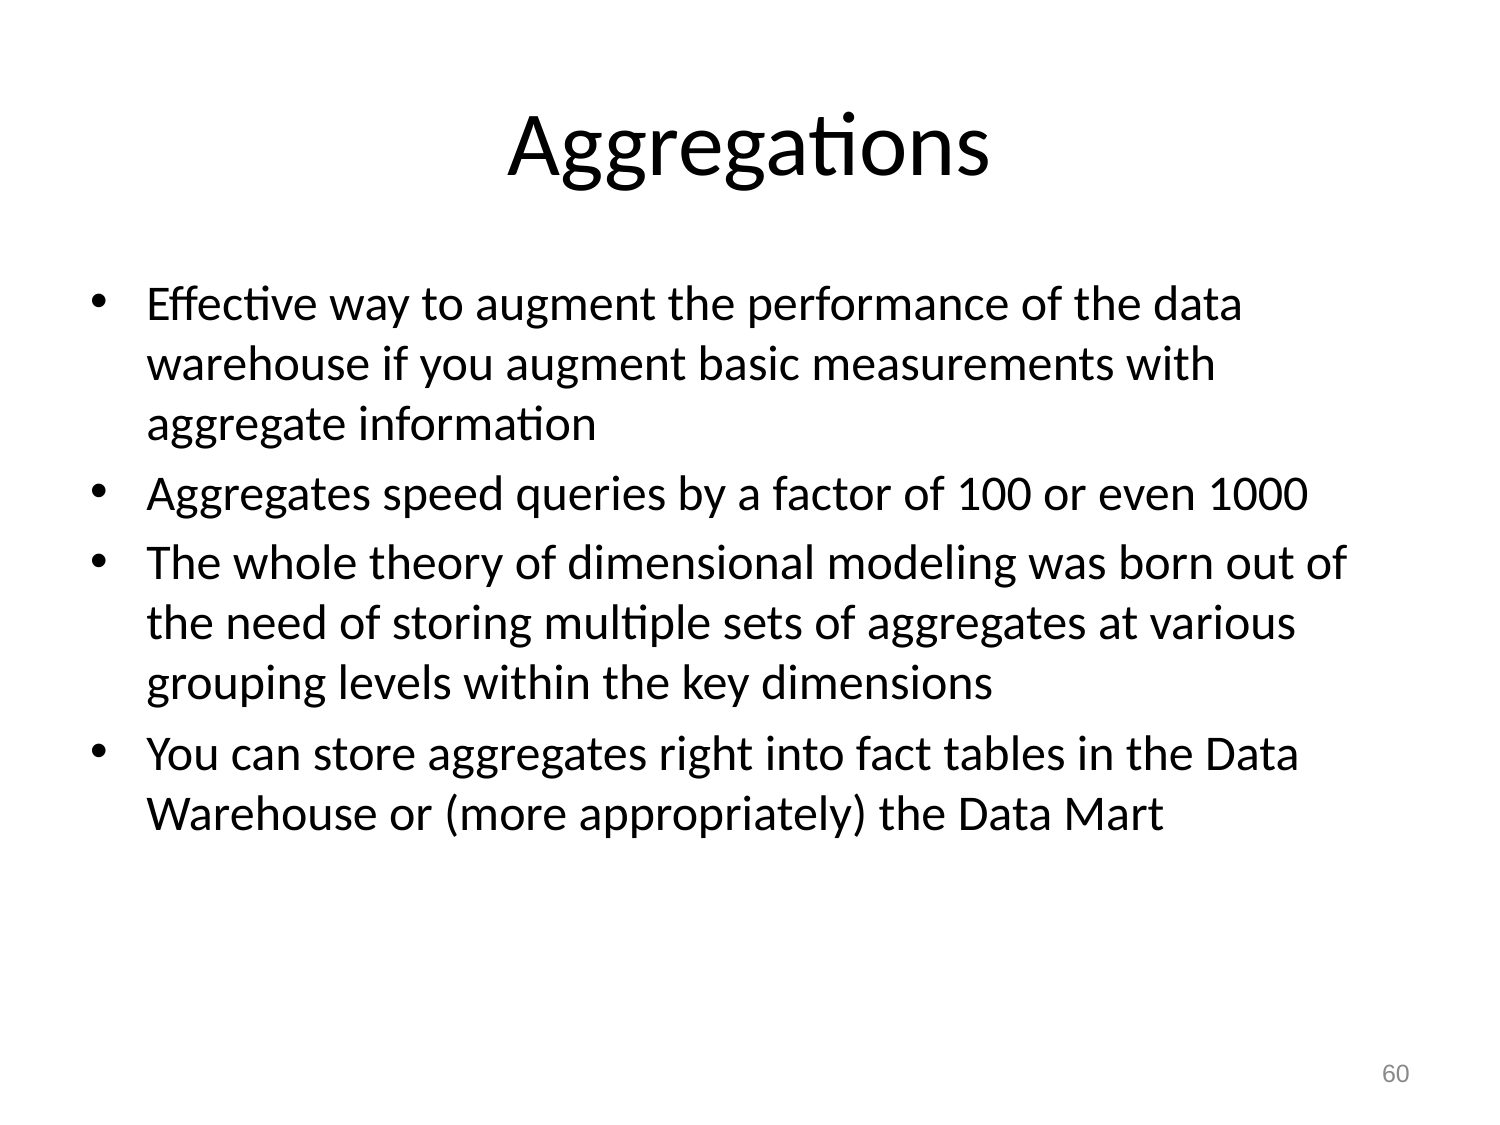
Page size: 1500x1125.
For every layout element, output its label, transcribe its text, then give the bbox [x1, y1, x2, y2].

list Effective way to augment the performance of the data warehouse if you augment basic measurements with aggregate information Aggregates speed queries by a factor of 100 or even 1000 The whole theory of dimensional modeling was born out of the need of storing multiple sets of aggregates at various grouping levels within the key dimensions You can store aggregates right into fact tables in the Data Warehouse or (more appropriately) the Data Mart [75, 262, 1425, 1005]
slide_number 60 [1074, 1042, 1425, 1103]
title Aggregations [75, 45, 1425, 233]
